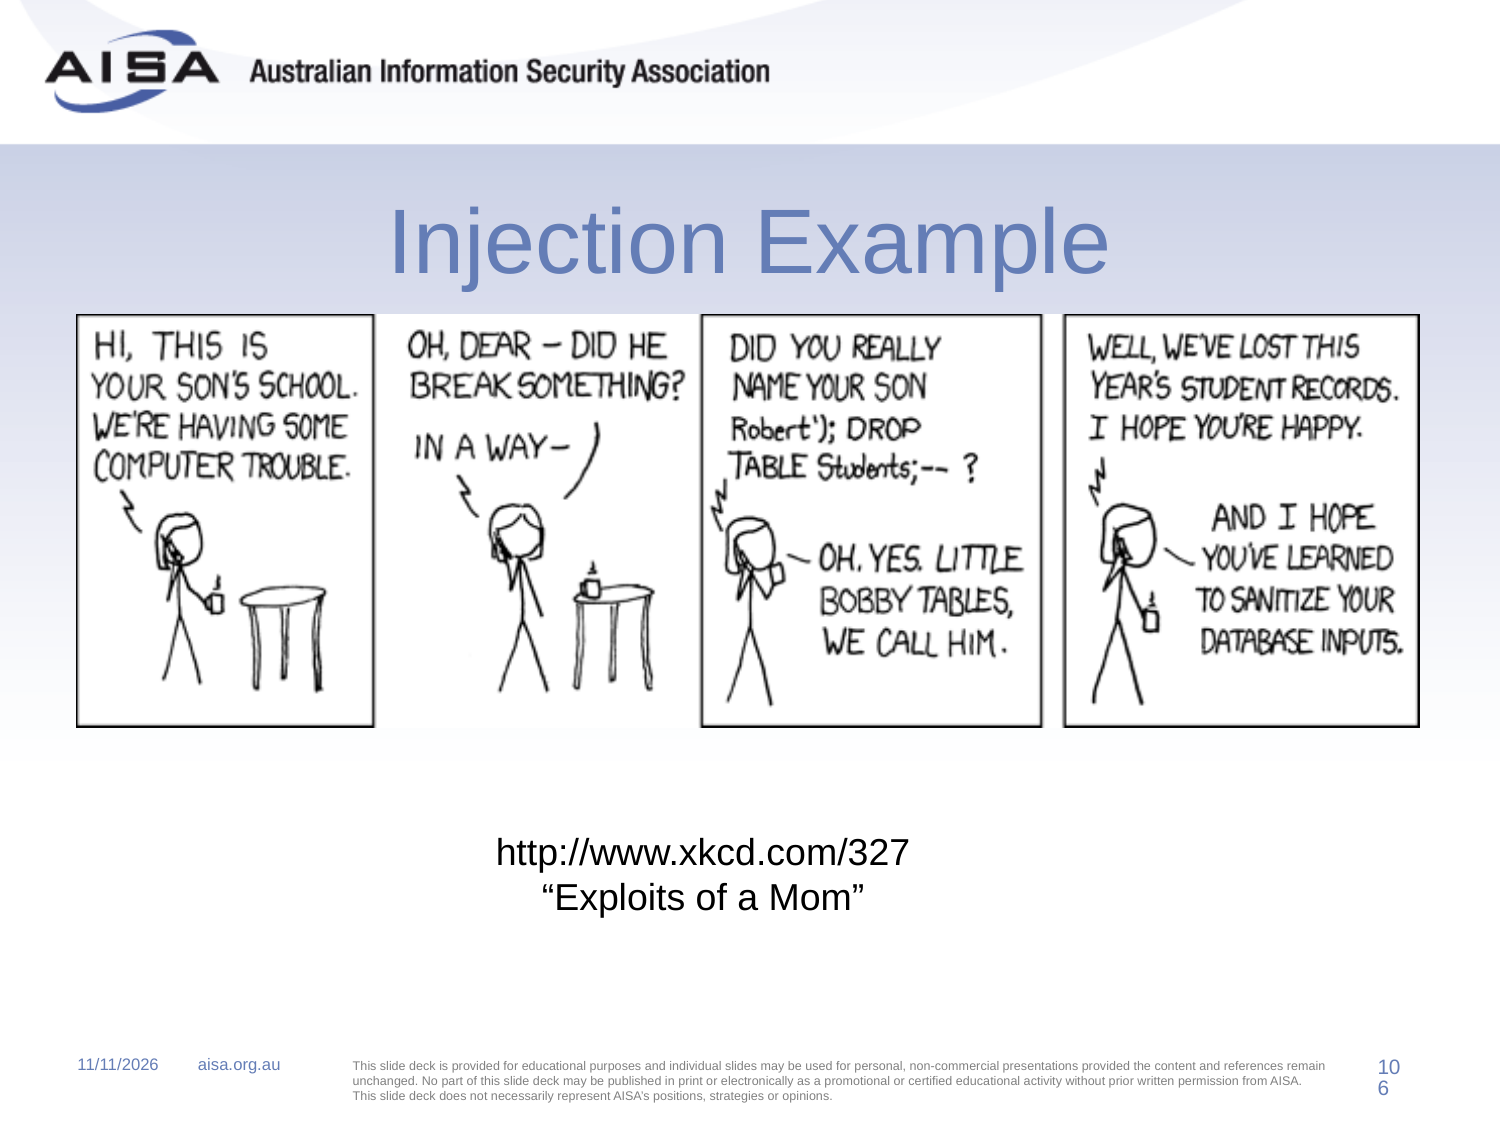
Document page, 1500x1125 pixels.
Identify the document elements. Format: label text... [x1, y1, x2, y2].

title Injection Example [75, 149, 1425, 319]
text_box http://www.xkcd.com/327 “Exploits of a Mom” [445, 820, 961, 925]
picture [0, 0, 1500, 1125]
